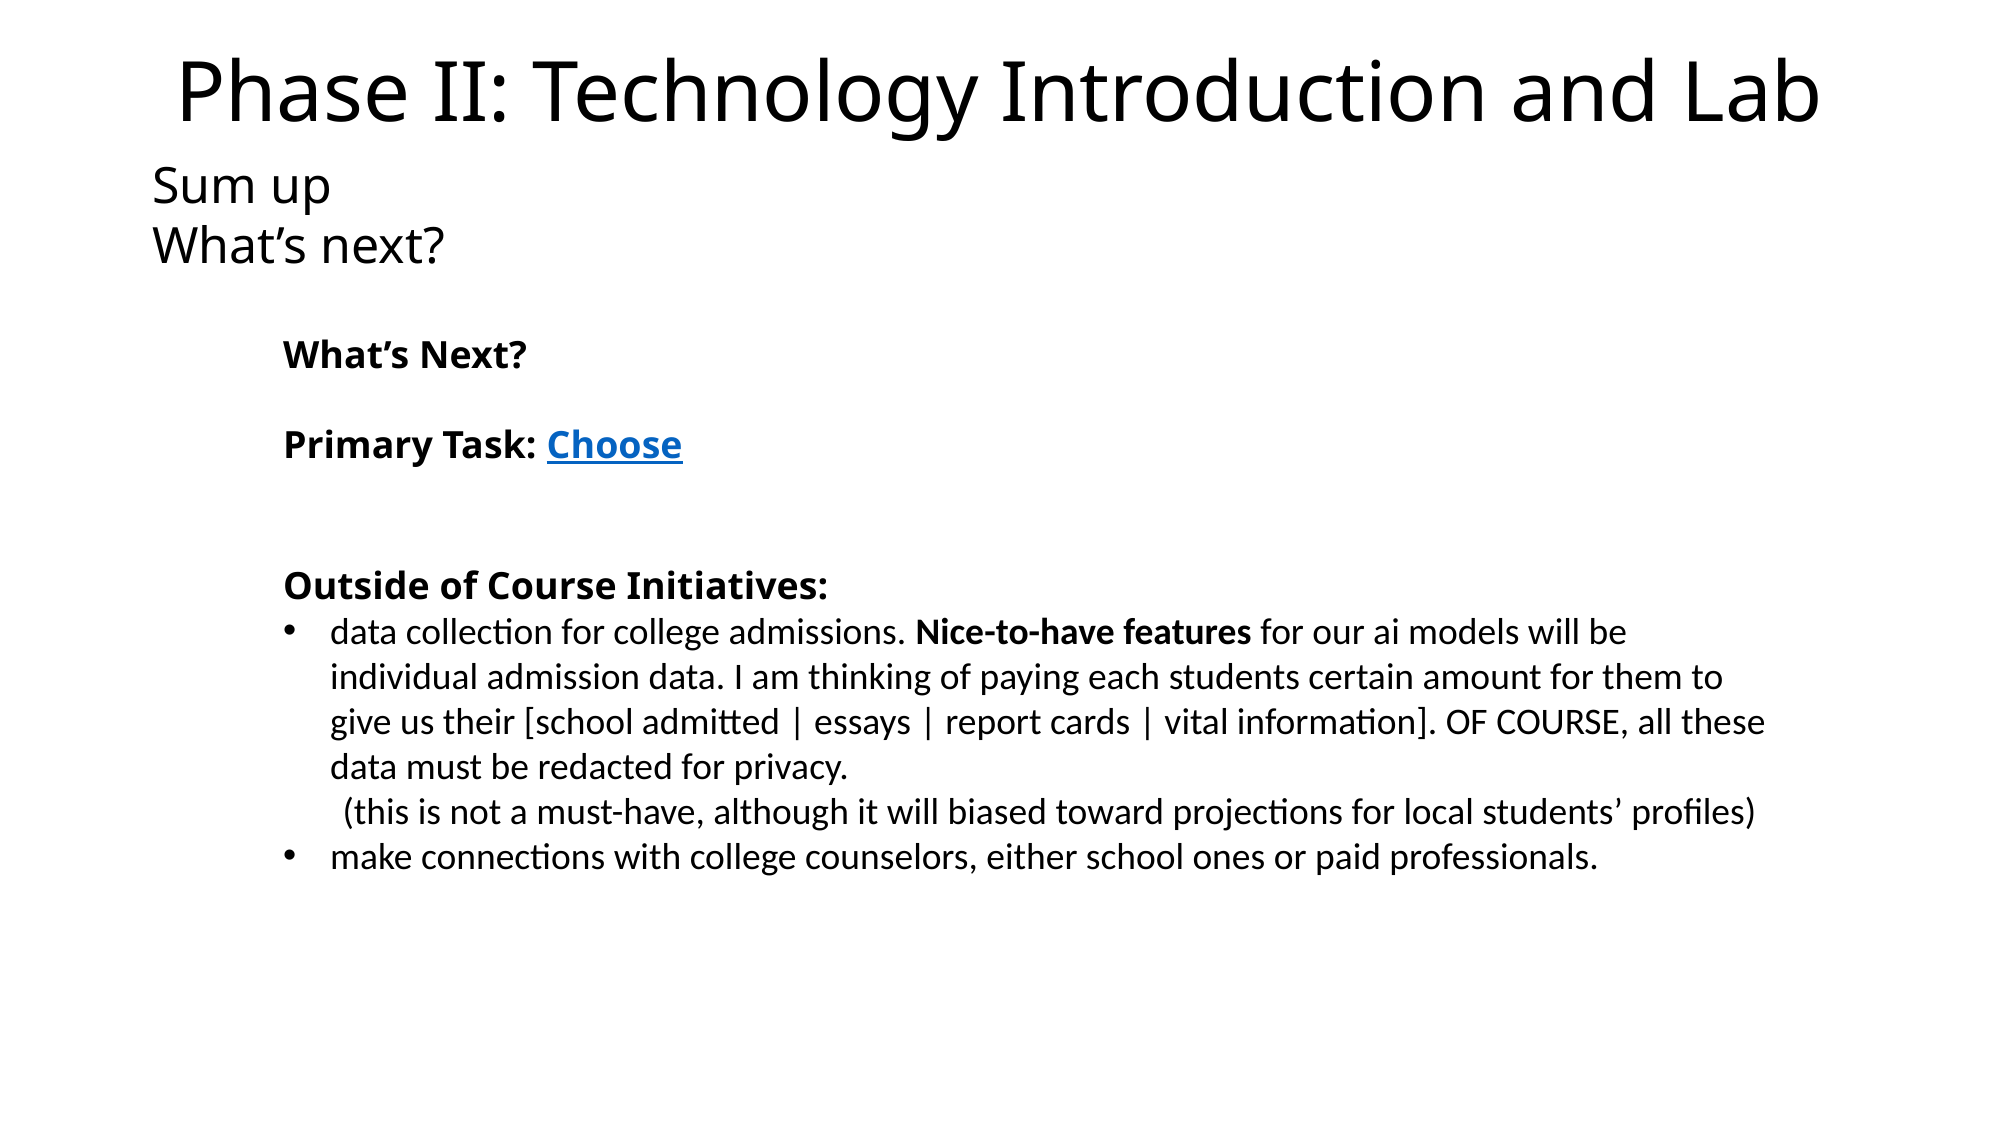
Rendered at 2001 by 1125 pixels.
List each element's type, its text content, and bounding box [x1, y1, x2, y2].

text_box Phase II: Technology Introduction and Lab [0, 30, 2000, 146]
text_box What’s Next? Primary Task: Choose Outside of Course Initiatives: data collection for college admissions. Nice-to-have features for our ai models will be individual admission data. I am thinking of paying each students certain amount for them to give us their [school admitted | essays | report cards | vital information]. OF COURSE, all these data must be redacted for privacy. (this is not a must-have, although it will biased toward projections for local students’ profiles) make connections with college counselors, either school ones or paid professionals. [268, 323, 1793, 1110]
text_box Sum up What’s next? [137, 146, 1762, 281]
